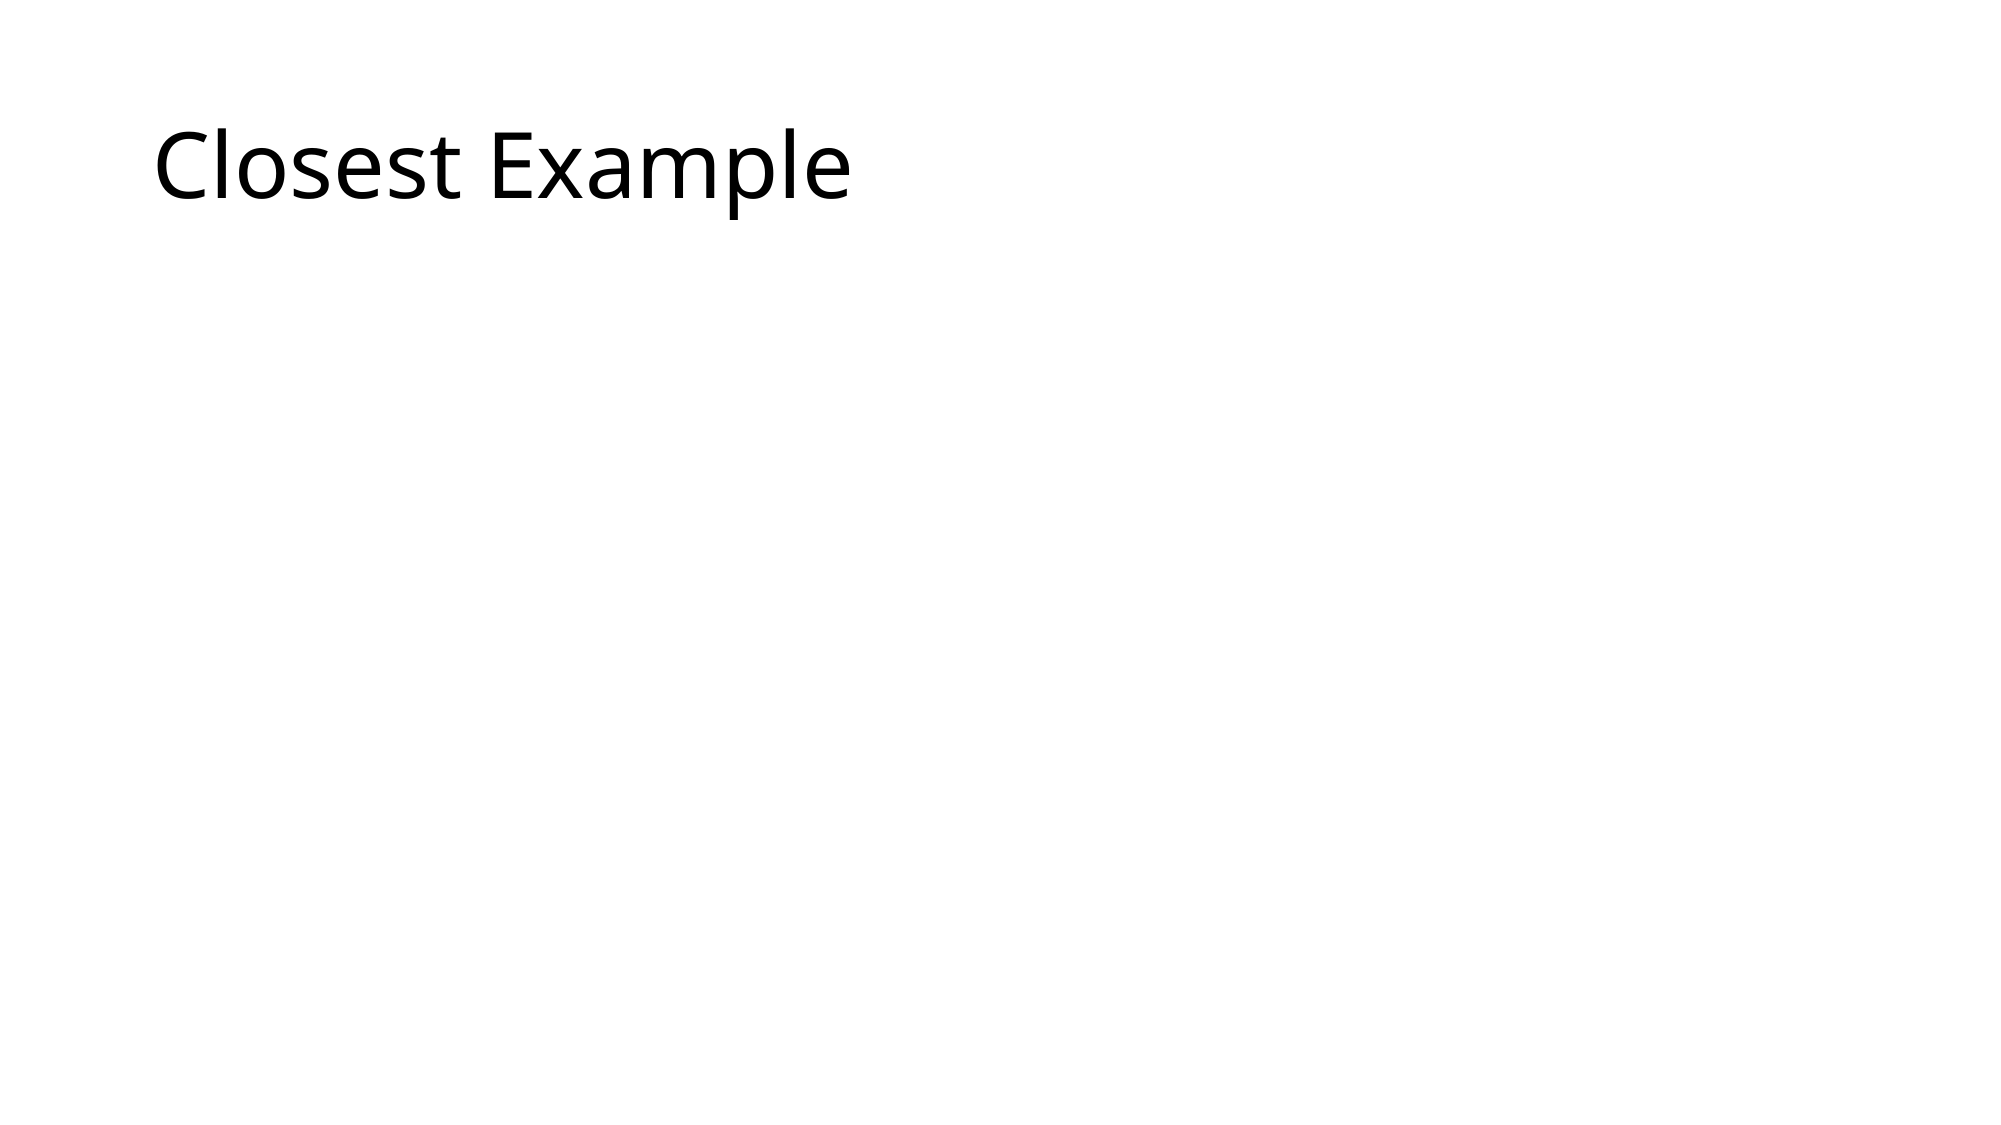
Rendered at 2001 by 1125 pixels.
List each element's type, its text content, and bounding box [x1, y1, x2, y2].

title Closest Example [137, 59, 1863, 278]
